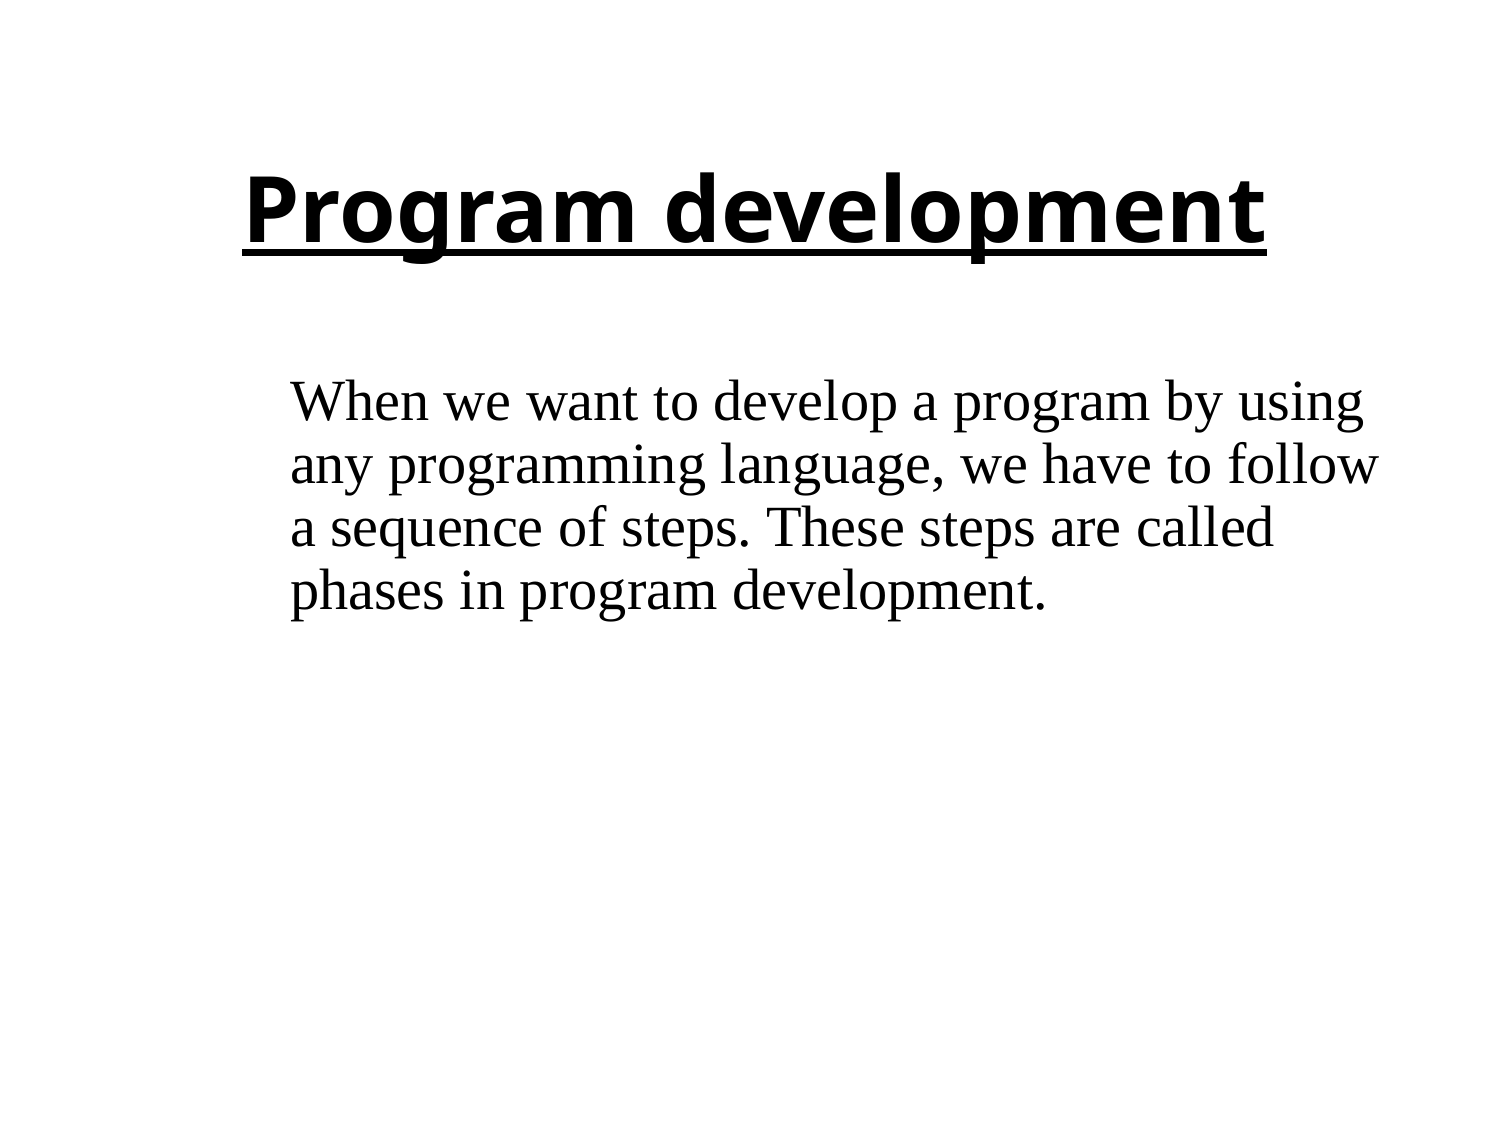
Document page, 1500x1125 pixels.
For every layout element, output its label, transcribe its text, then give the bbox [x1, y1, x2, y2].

title Program development [107, 103, 1402, 322]
list When we want to develop a program by using any programming language, we have to follow a sequence of steps. These steps are called phases in program development. [275, 362, 1397, 1014]
